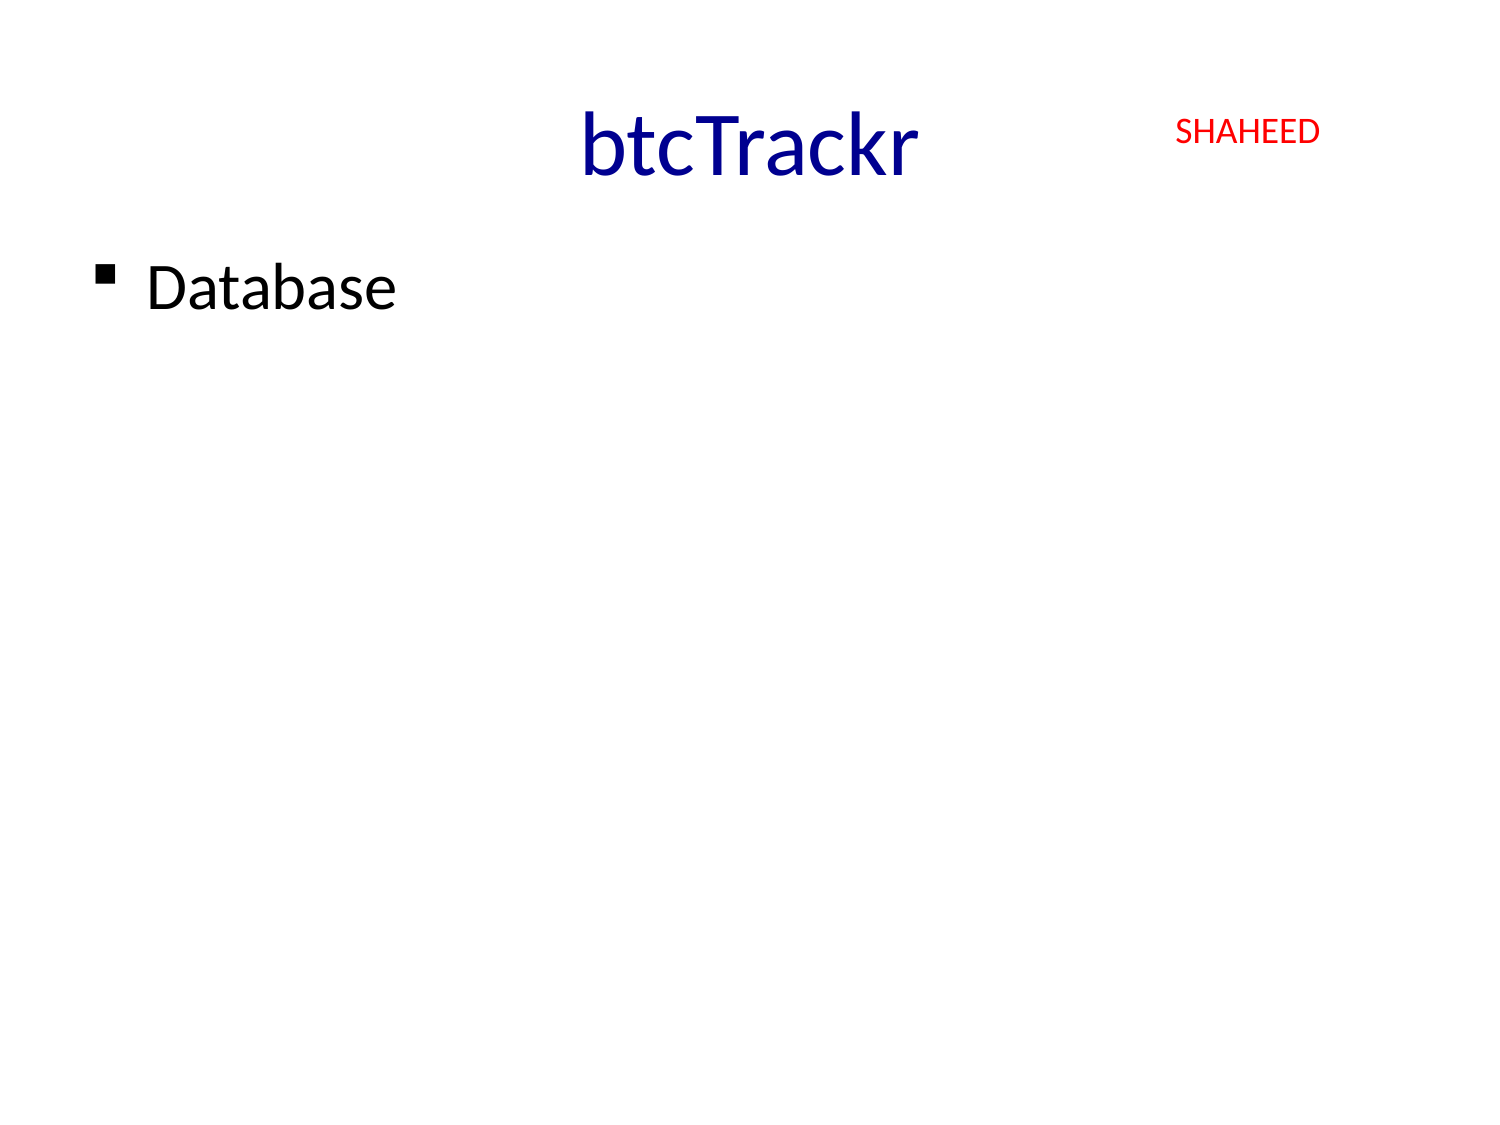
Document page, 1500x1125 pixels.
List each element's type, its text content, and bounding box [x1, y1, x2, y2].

title btcTrackr [75, 45, 1425, 233]
list Database [75, 235, 1425, 978]
text_box SHAHEED [1160, 98, 1388, 159]
